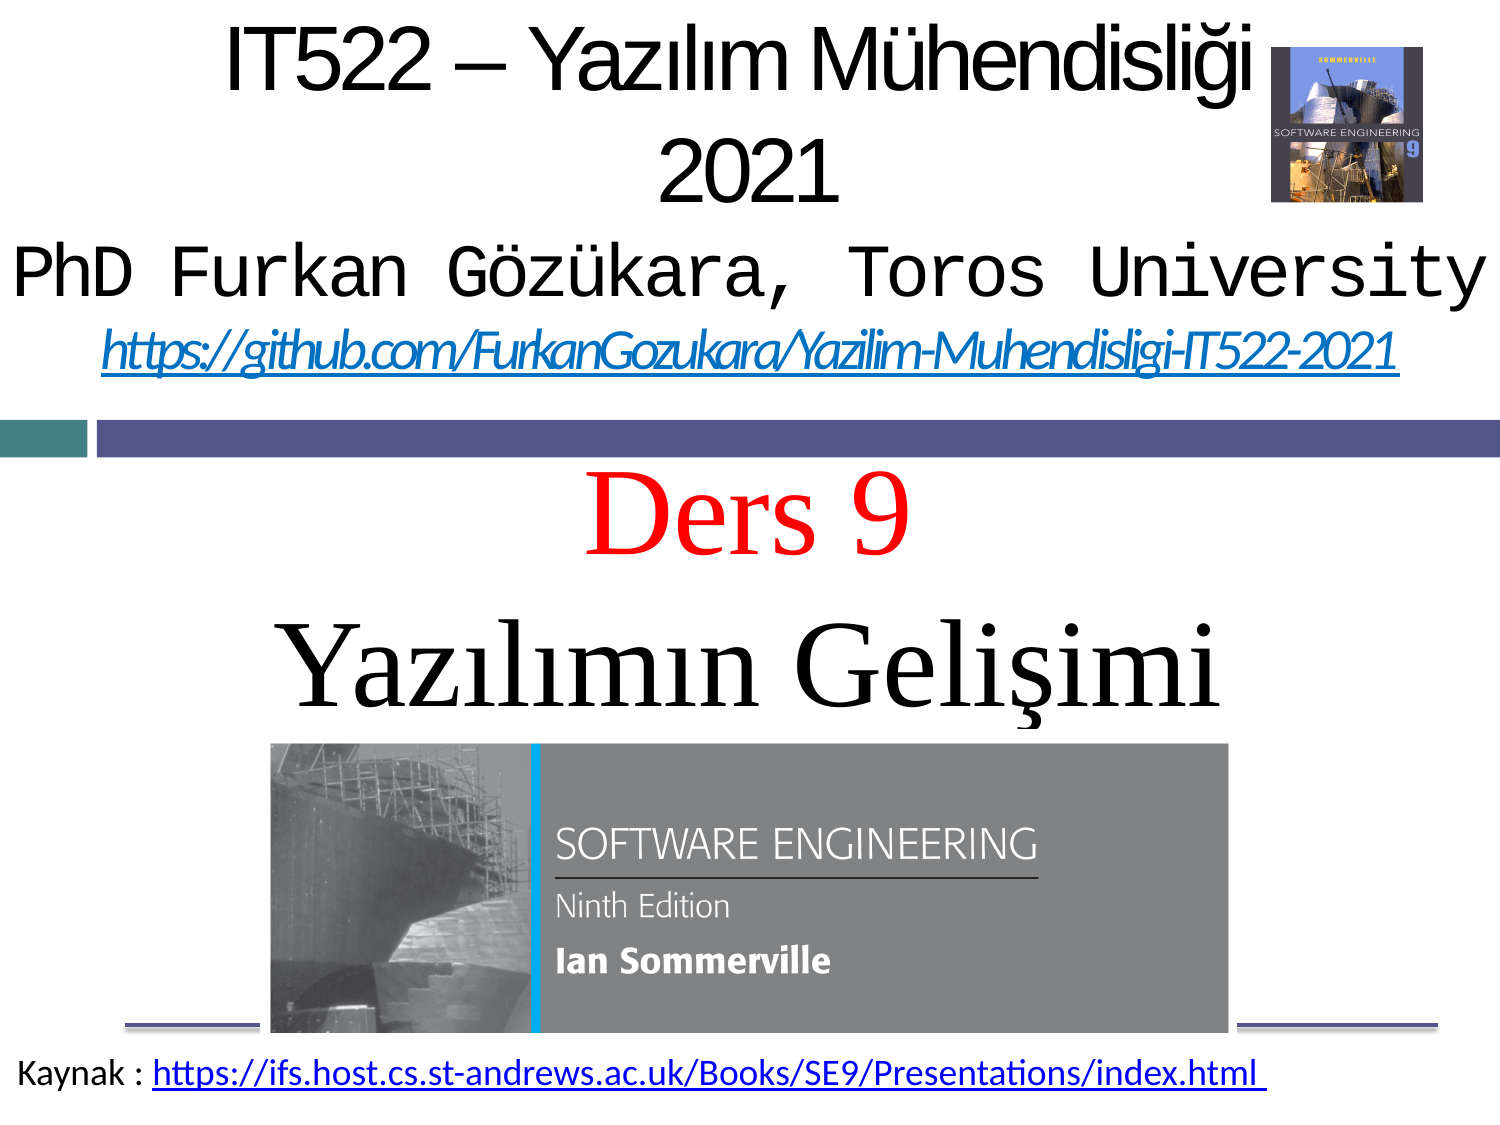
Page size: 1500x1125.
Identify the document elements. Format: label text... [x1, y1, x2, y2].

text_box IT522 – Yazılım Mühendisliği 2021 PhD Furkan Gözükara, Toros University https://github.com/FurkanGozukara/Yazilim-Muhendisligi-IT522-2021 [0, 0, 1500, 581]
text_box [118, 1021, 254, 1038]
text_box Ders 9 Yazılımın Gelişimi [0, 581, 1499, 732]
text_box [1241, 1021, 1444, 1038]
text_box Kaynak : https://ifs.host.cs.st-andrews.ac.uk/Books/SE9/Presentations/index.html [2, 1040, 1500, 1101]
picture [260, 728, 1237, 1039]
